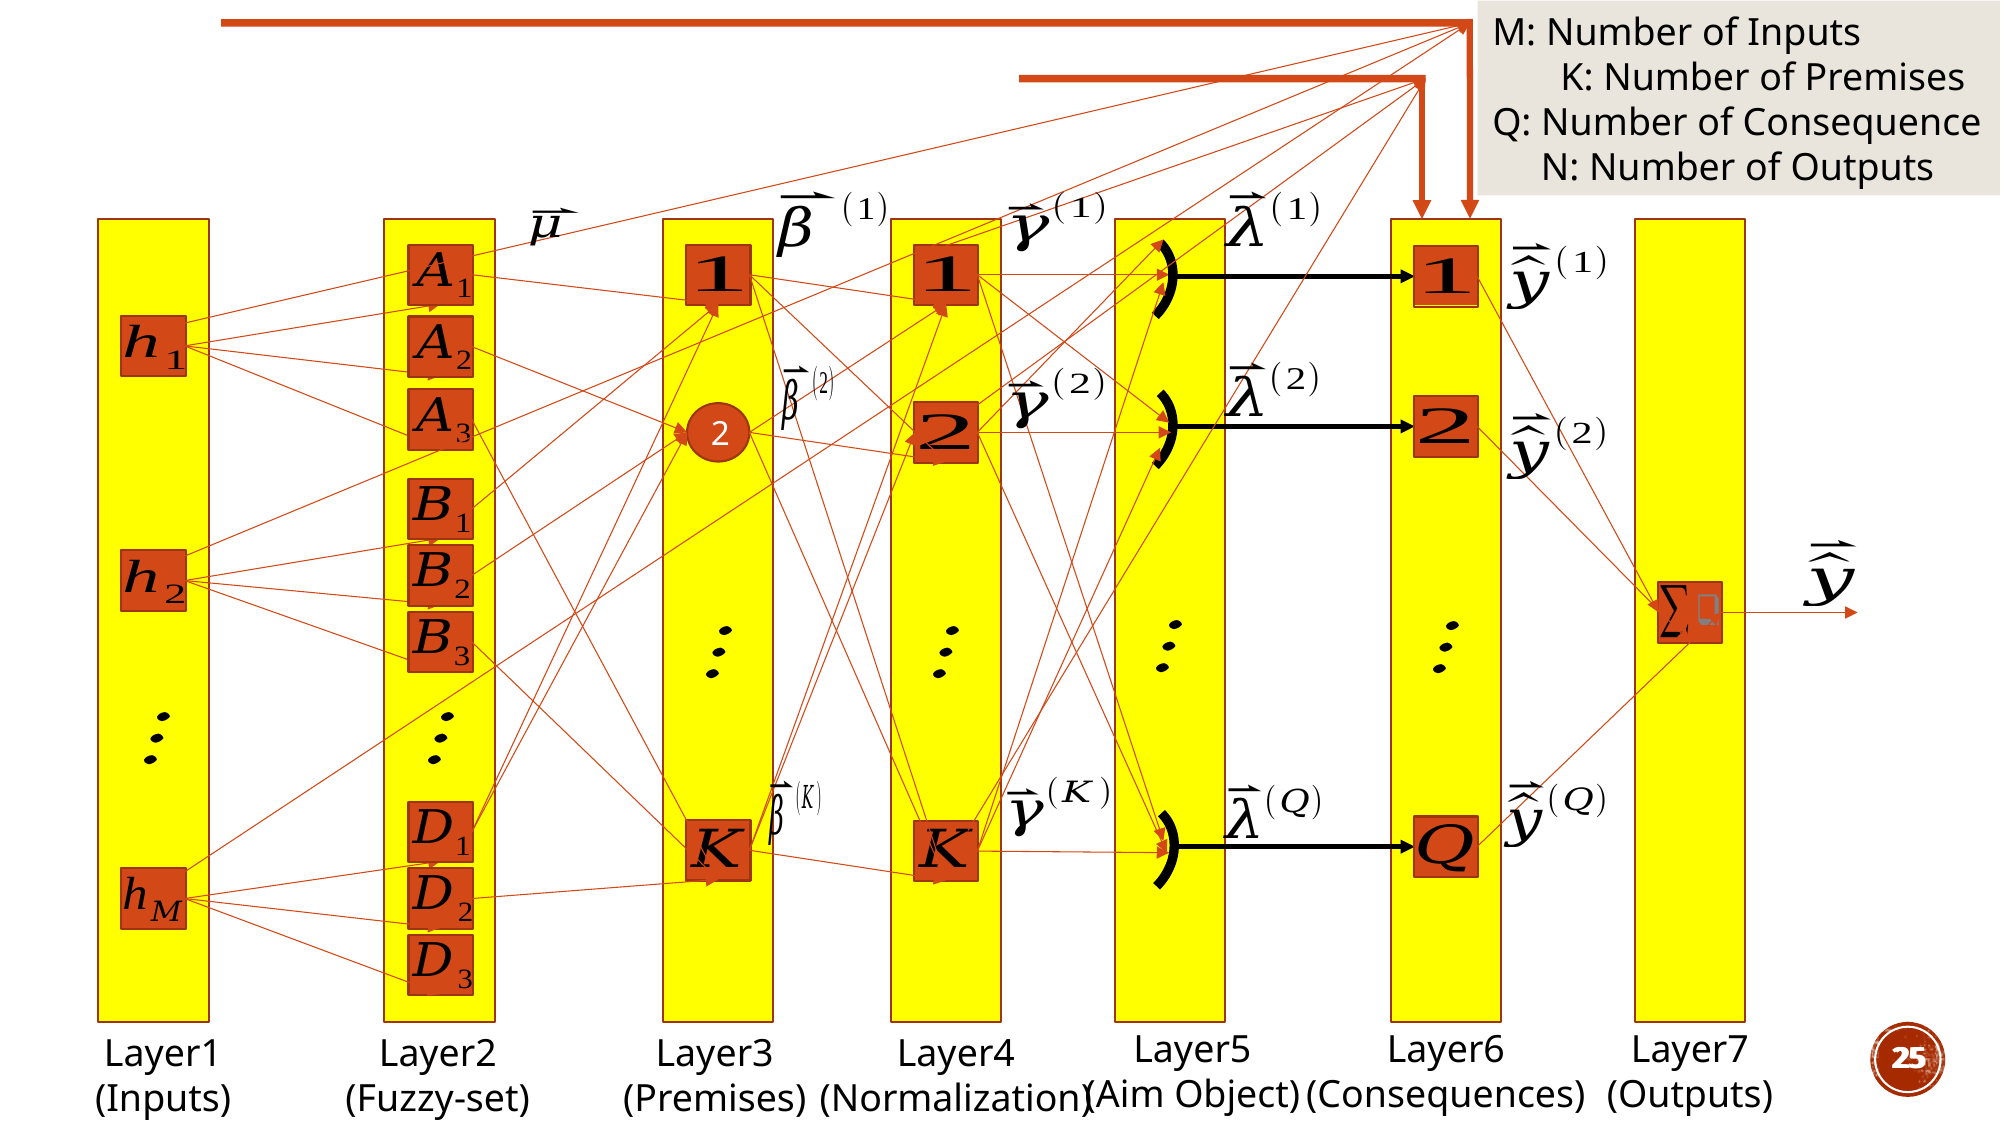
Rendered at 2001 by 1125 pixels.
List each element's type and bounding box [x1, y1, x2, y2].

text_box [81, 4, 1996, 1125]
